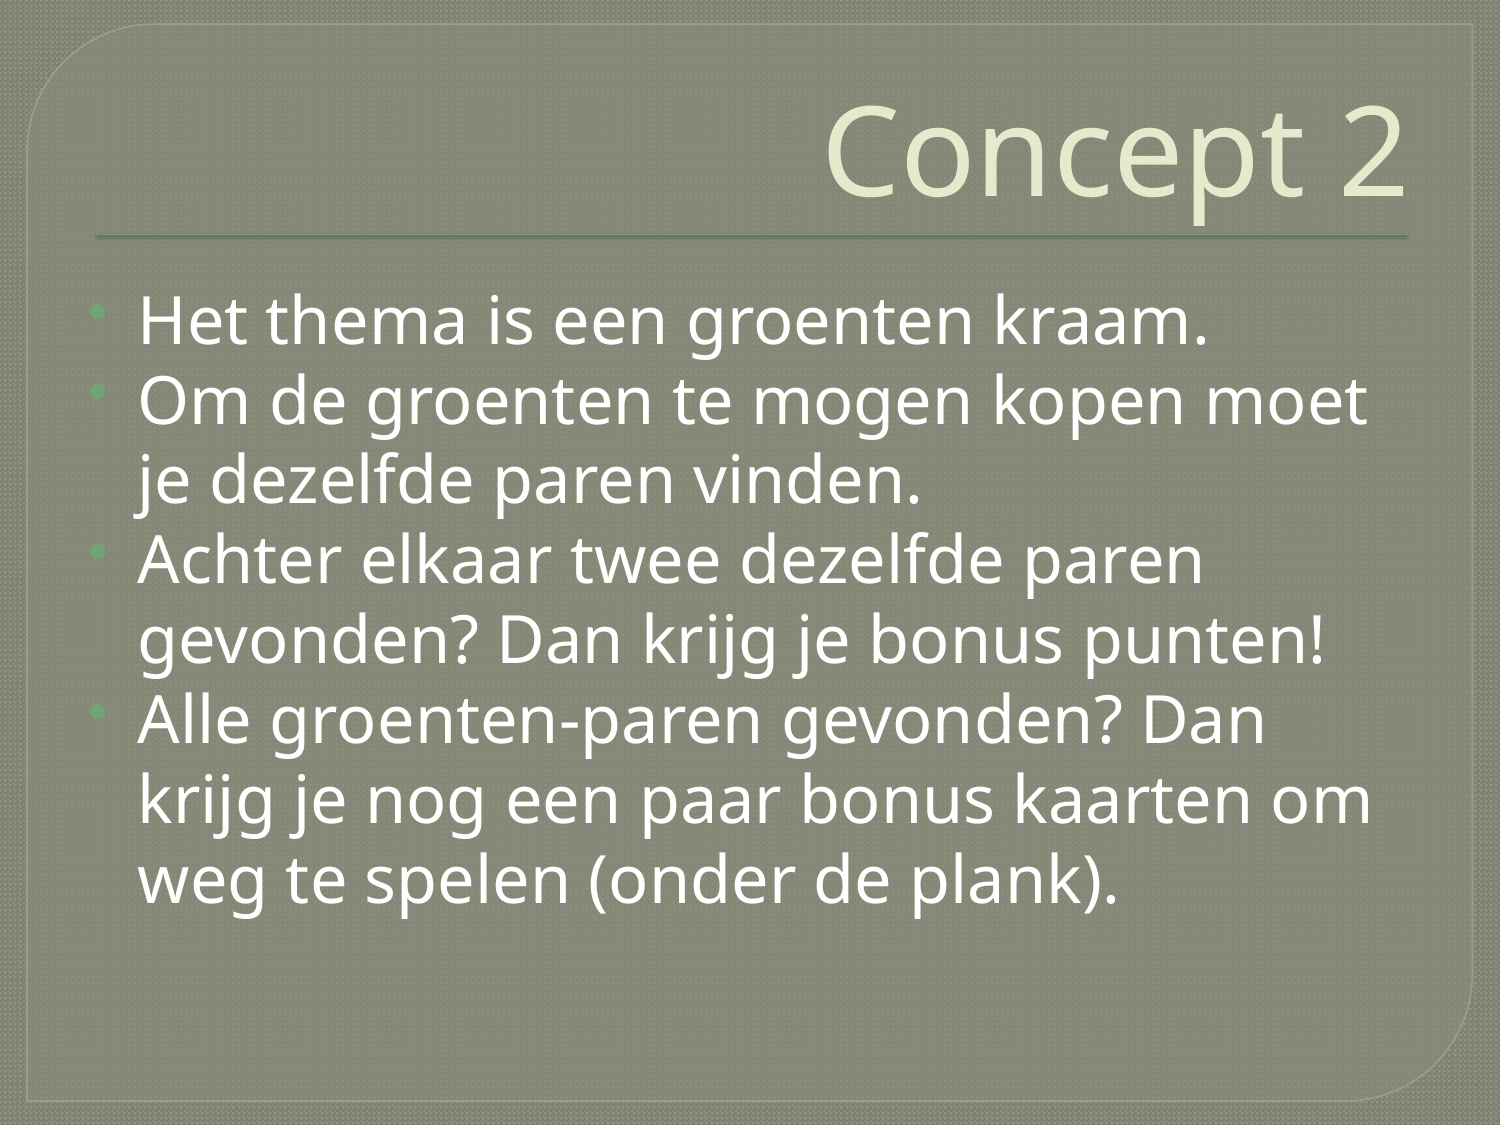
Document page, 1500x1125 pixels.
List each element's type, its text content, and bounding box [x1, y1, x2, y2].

list Het thema is een groenten kraam. Om de groenten te mogen kopen moet je dezelfde paren vinden. Achter elkaar twee dezelfde paren gevonden? Dan krijg je bonus punten! Alle groenten-paren gevonden? Dan krijg je nog een paar bonus kaarten om weg te spelen (onder de plank). [75, 270, 1425, 1013]
title Concept 2 [75, 41, 1425, 230]
